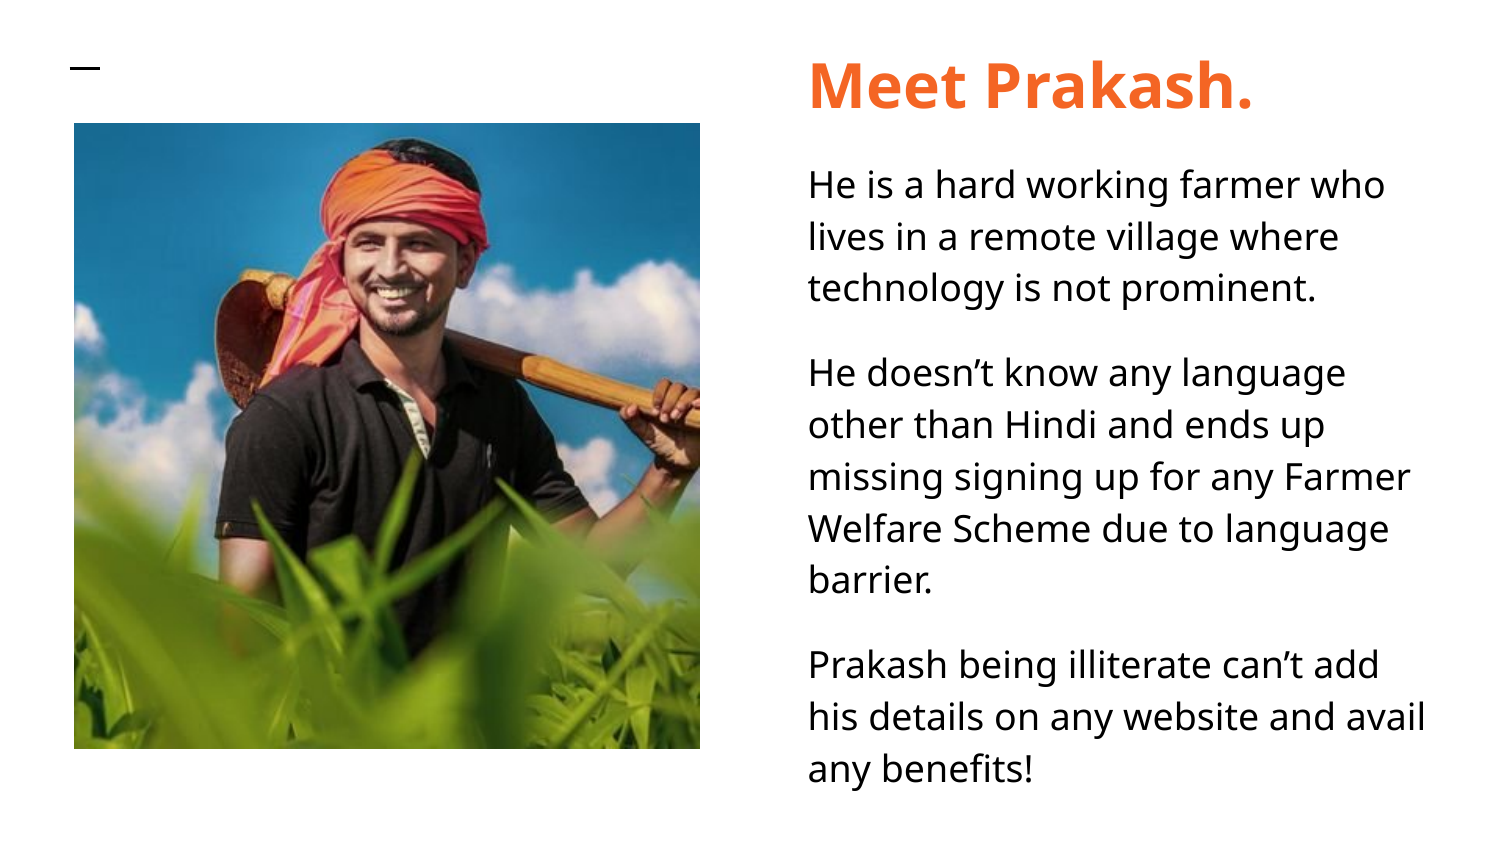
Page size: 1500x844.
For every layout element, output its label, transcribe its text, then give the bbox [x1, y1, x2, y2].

picture [74, 123, 700, 750]
list Meet Prakash. He is a hard working farmer who lives in a remote village where technology is not prominent. He doesn’t know any language other than Hindi and ends up missing signing up for any Farmer Welfare Scheme due to language barrier. Prakash being illiterate can’t add his details on any website and avail any benefits! [792, 160, 1455, 749]
